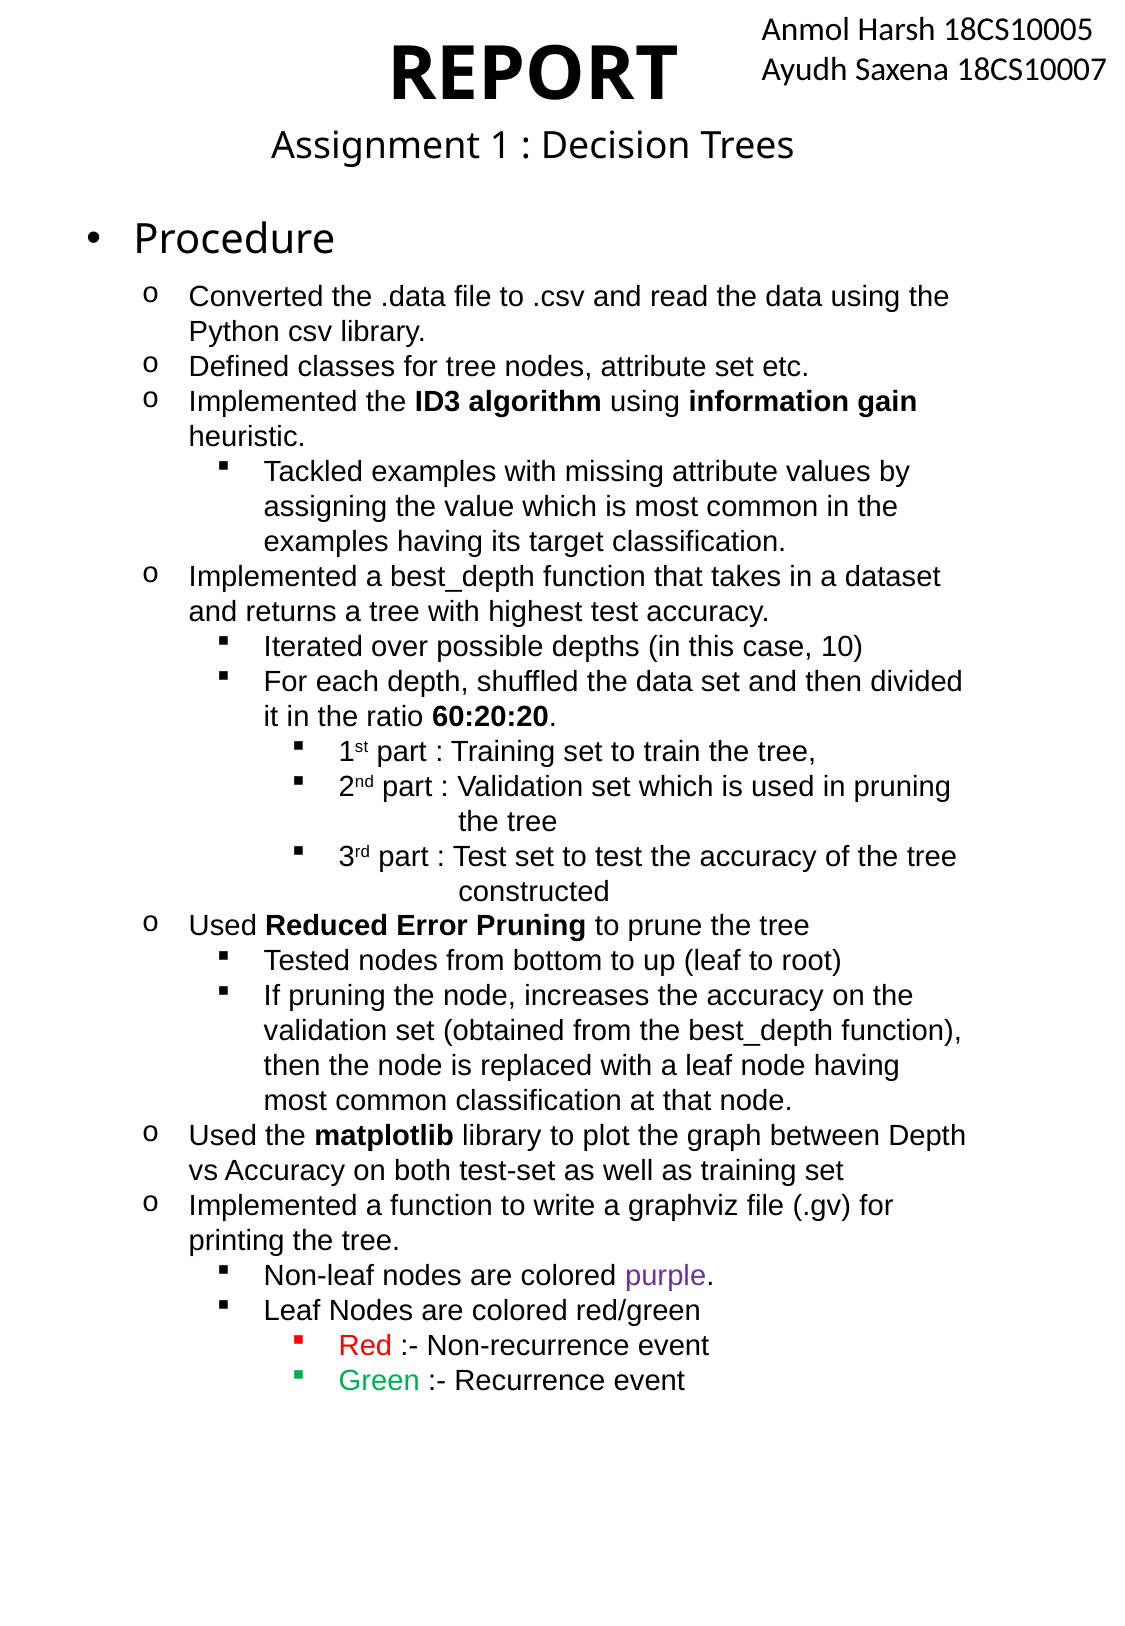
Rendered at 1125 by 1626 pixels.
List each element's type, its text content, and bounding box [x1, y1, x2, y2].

text_box REPORT [372, 17, 694, 113]
text_box Anmol Harsh 18CS10005 Ayudh Saxena 18CS10007 [746, 0, 1123, 95]
text_box Assignment 1 : Decision Trees [256, 113, 810, 174]
text_box Procedure [71, 204, 351, 270]
text_box Converted the .data file to .csv and read the data using the Python csv library. Defined classes for tree nodes, attribute set etc. Implemented the ID3 algorithm using information gain heuristic. Tackled examples with missing attribute values by assigning the value which is most common in the examples having its target classification. Implemented a best_depth function that takes in a dataset and returns a tree with highest test accuracy. Iterated over possible depths (in this case, 10) For each depth, shuffled the data set and then divided it in the ratio 60:20:20. 1st part : Training set to train the tree, 2nd part : Validation set which is used in pruning the tree 3rd part : Test set to test the accuracy of the tree constructed Used Reduced Error Pruning to prune the tree Tested nodes from bottom to up (leaf to root) If pruning the node, increases the accuracy on the validation set (obtained from the best_depth function), then the node is replaced with a leaf node having most common classification at that node. Used the matplotlib library to plot the graph between Depth vs Accuracy on both test-set as well as training set Implemented a function to write a graphviz file (.gv) for printing the tree. Non-leaf nodes are colored purple. Leaf Nodes are colored red/green Red :- Non-recurrence event Green :- Recurrence event [127, 270, 984, 1544]
